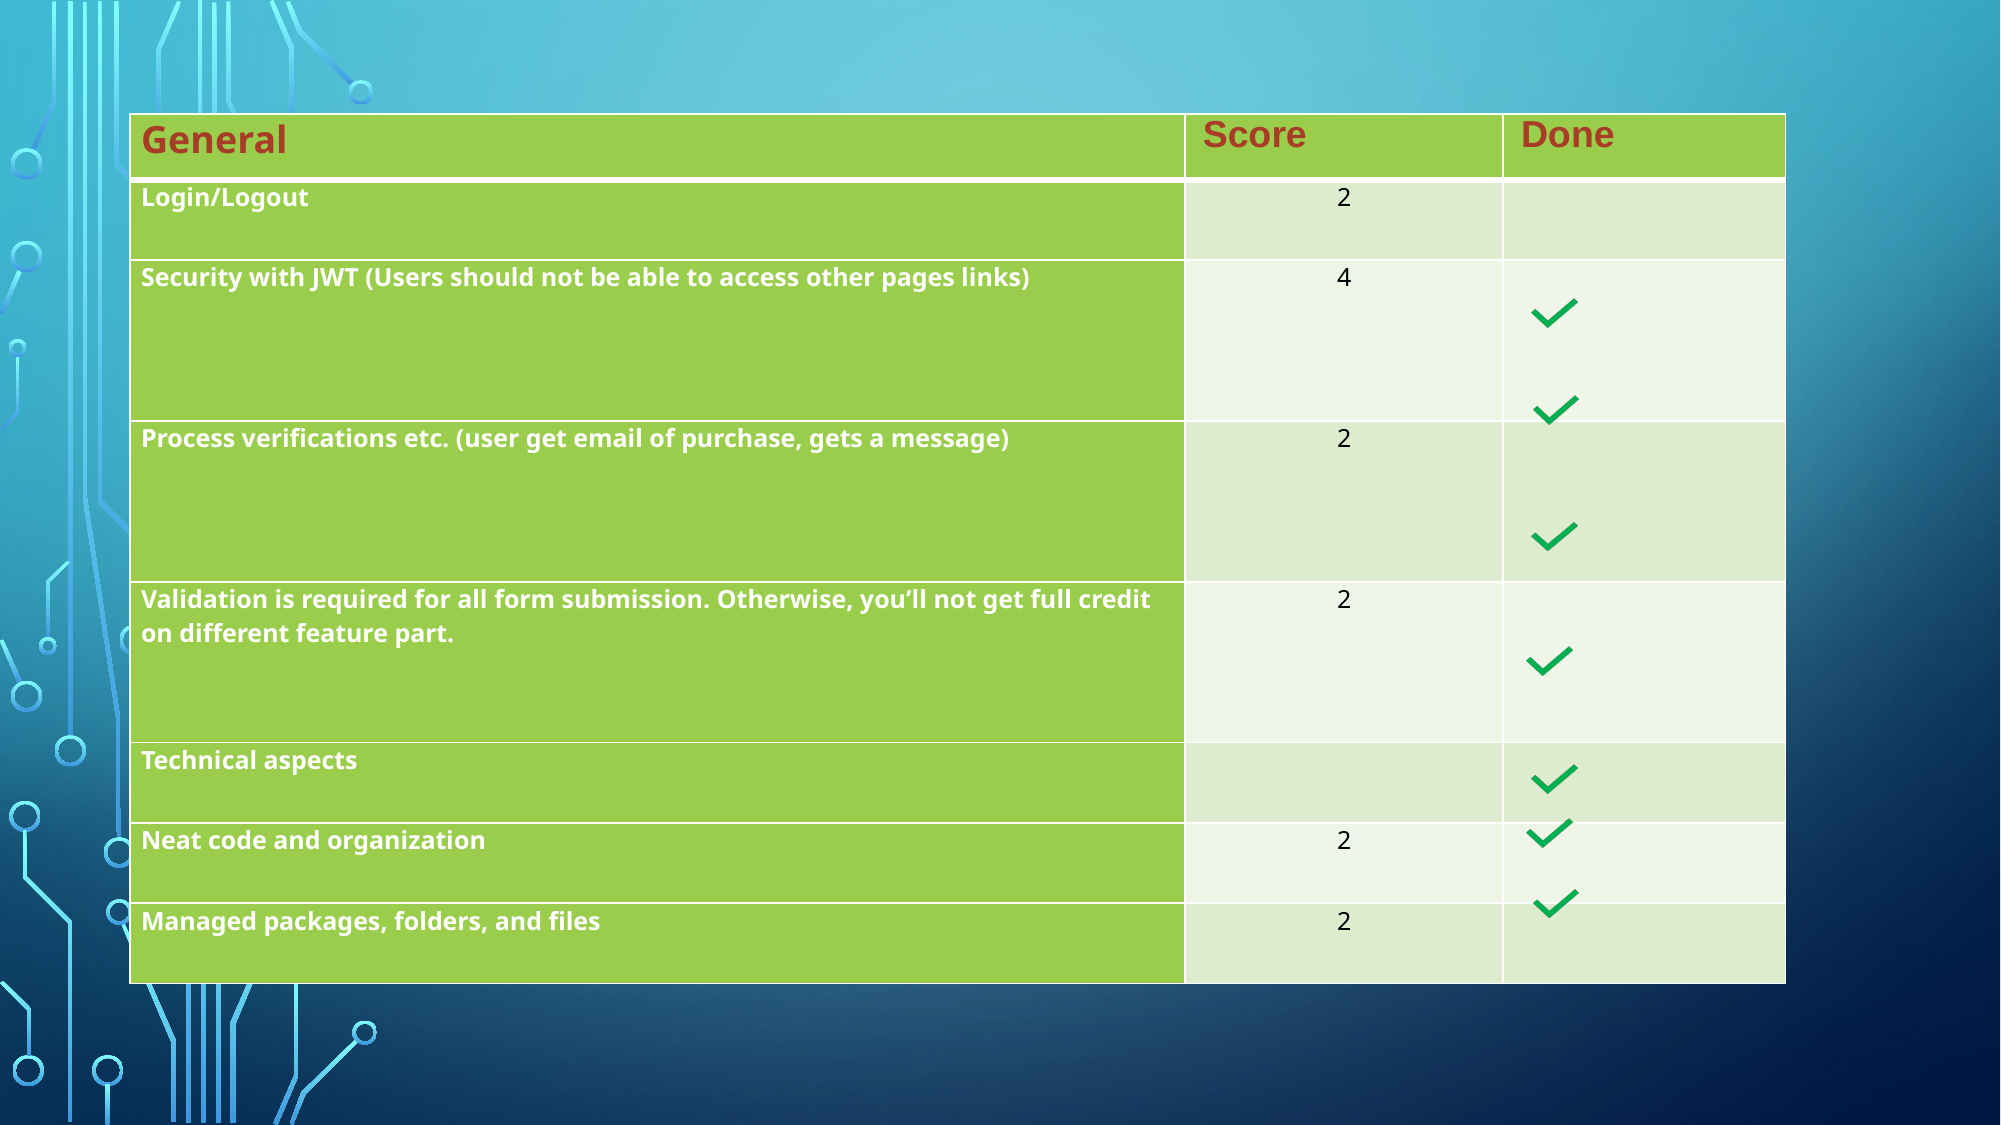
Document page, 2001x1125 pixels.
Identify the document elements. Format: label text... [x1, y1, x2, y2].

table_cell [1504, 743, 1785, 822]
table_cell [1504, 904, 1785, 983]
picture [1531, 388, 1580, 432]
table_header Done [1504, 115, 1785, 177]
table_cell [1504, 824, 1785, 902]
table_header Score [1186, 115, 1502, 177]
table_cell Login/Logout [131, 183, 1184, 259]
picture [1531, 881, 1580, 925]
picture [1530, 514, 1579, 558]
table_cell [1504, 583, 1785, 742]
table_cell Validation is required for all form submission. Otherwise, you’ll not get full credit on different feature part. [131, 583, 1184, 742]
table_cell 2 [1186, 422, 1502, 581]
table_cell 2 [1186, 824, 1502, 902]
picture [1530, 757, 1579, 801]
table_cell [1504, 422, 1785, 581]
table_cell Technical aspects [131, 743, 1184, 822]
table_cell Managed packages, folders, and files [131, 904, 1184, 983]
picture [1530, 291, 1579, 335]
table_header General [131, 115, 1184, 177]
table_cell 4 [1186, 261, 1502, 420]
picture [1525, 811, 1574, 855]
table_cell Neat code and organization [131, 824, 1184, 902]
picture [1525, 639, 1574, 683]
table_cell Security with JWT (Users should not be able to access other pages links) [131, 261, 1184, 420]
table_cell 2 [1186, 183, 1502, 259]
table_cell Process verifications etc. (user get email of purchase, gets a message) [131, 422, 1184, 581]
table_cell [1504, 261, 1785, 420]
table_cell 2 [1186, 583, 1502, 742]
table_cell [1186, 743, 1502, 822]
table_cell 2 [1186, 904, 1502, 983]
table_cell [1504, 183, 1785, 259]
